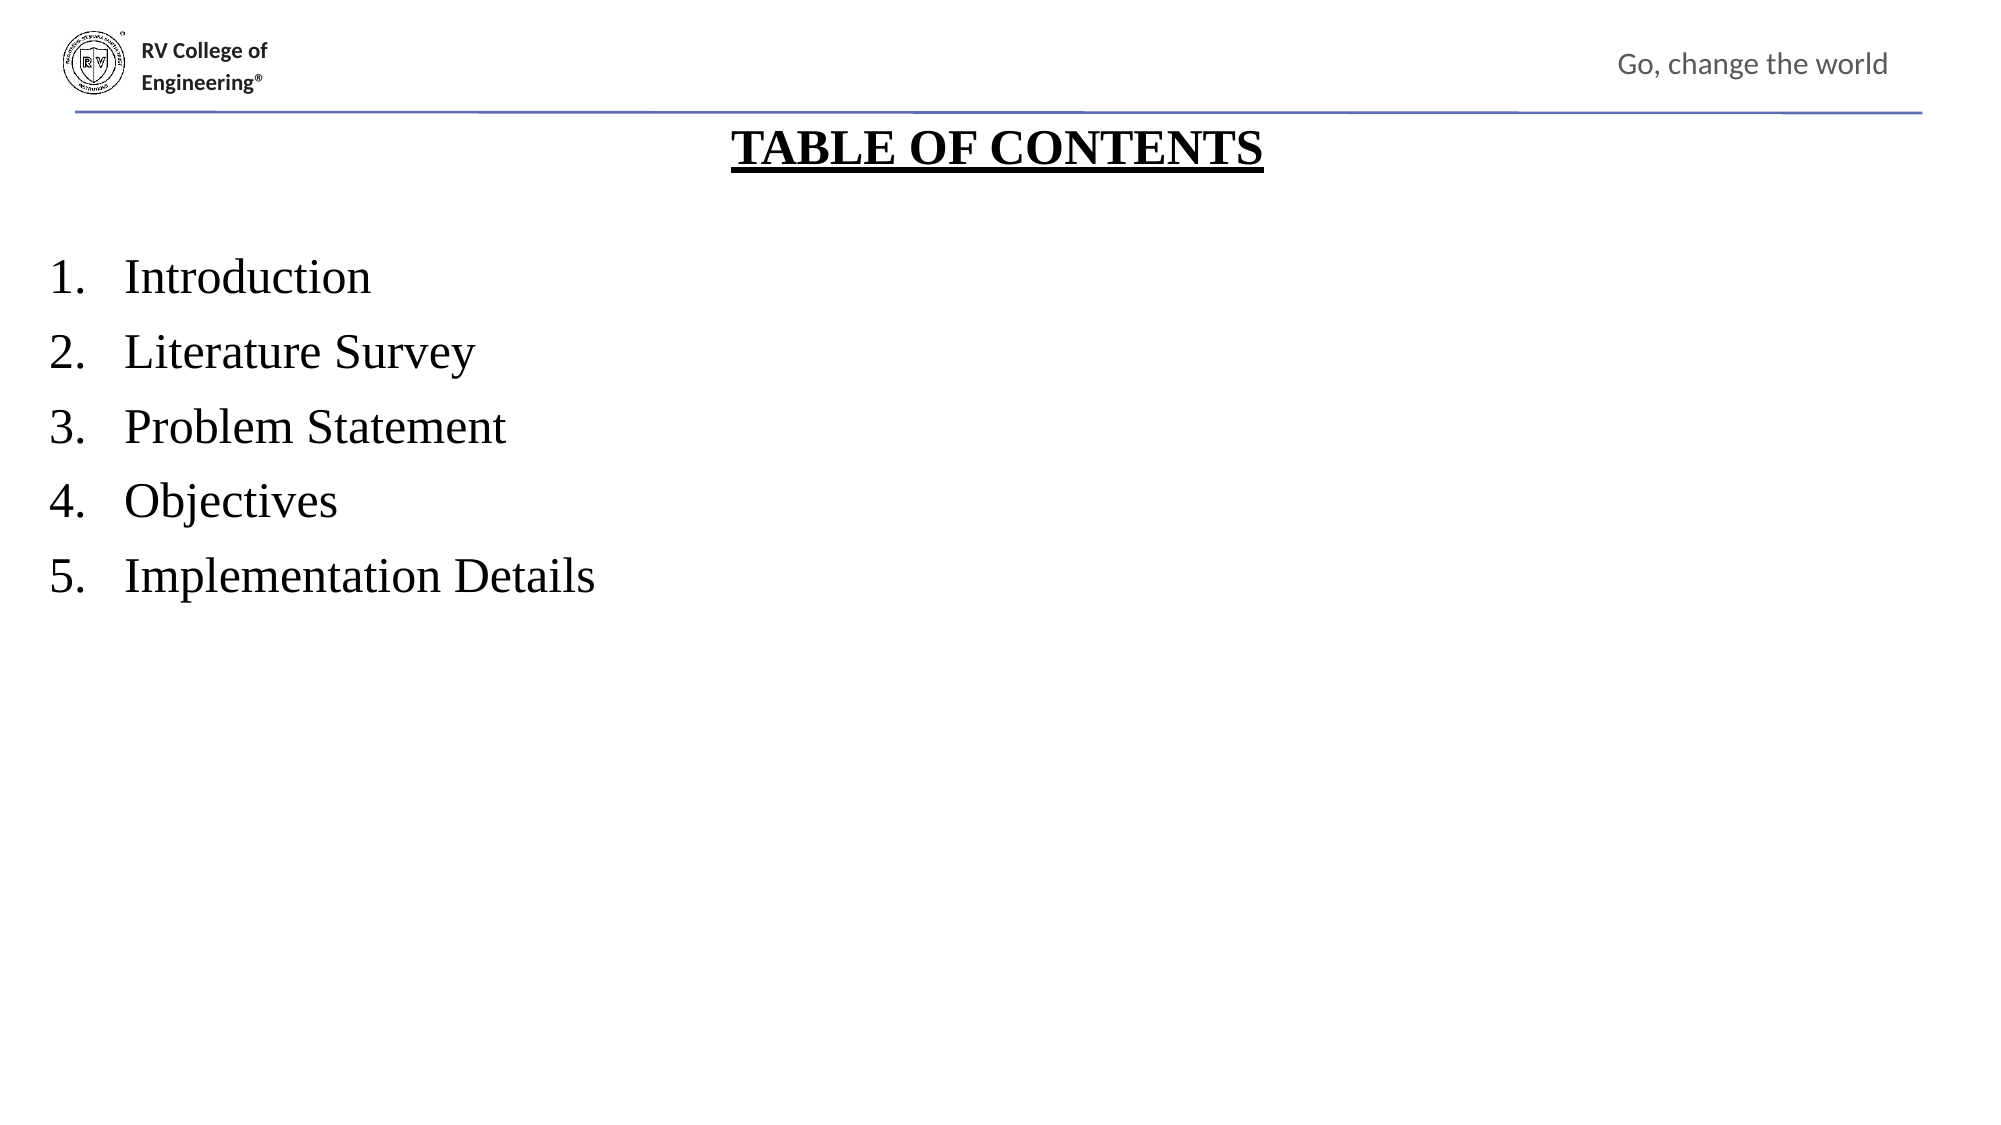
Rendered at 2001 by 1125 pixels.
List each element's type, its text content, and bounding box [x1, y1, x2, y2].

subtitle TABLE OF CONTENTS Introduction Literature Survey Problem Statement Objectives Implementation Details [34, 0, 1961, 1125]
picture [61, 29, 126, 95]
text_box RV College of Engineering® [141, 31, 290, 96]
text_box Go, change the world [1610, 39, 1907, 122]
